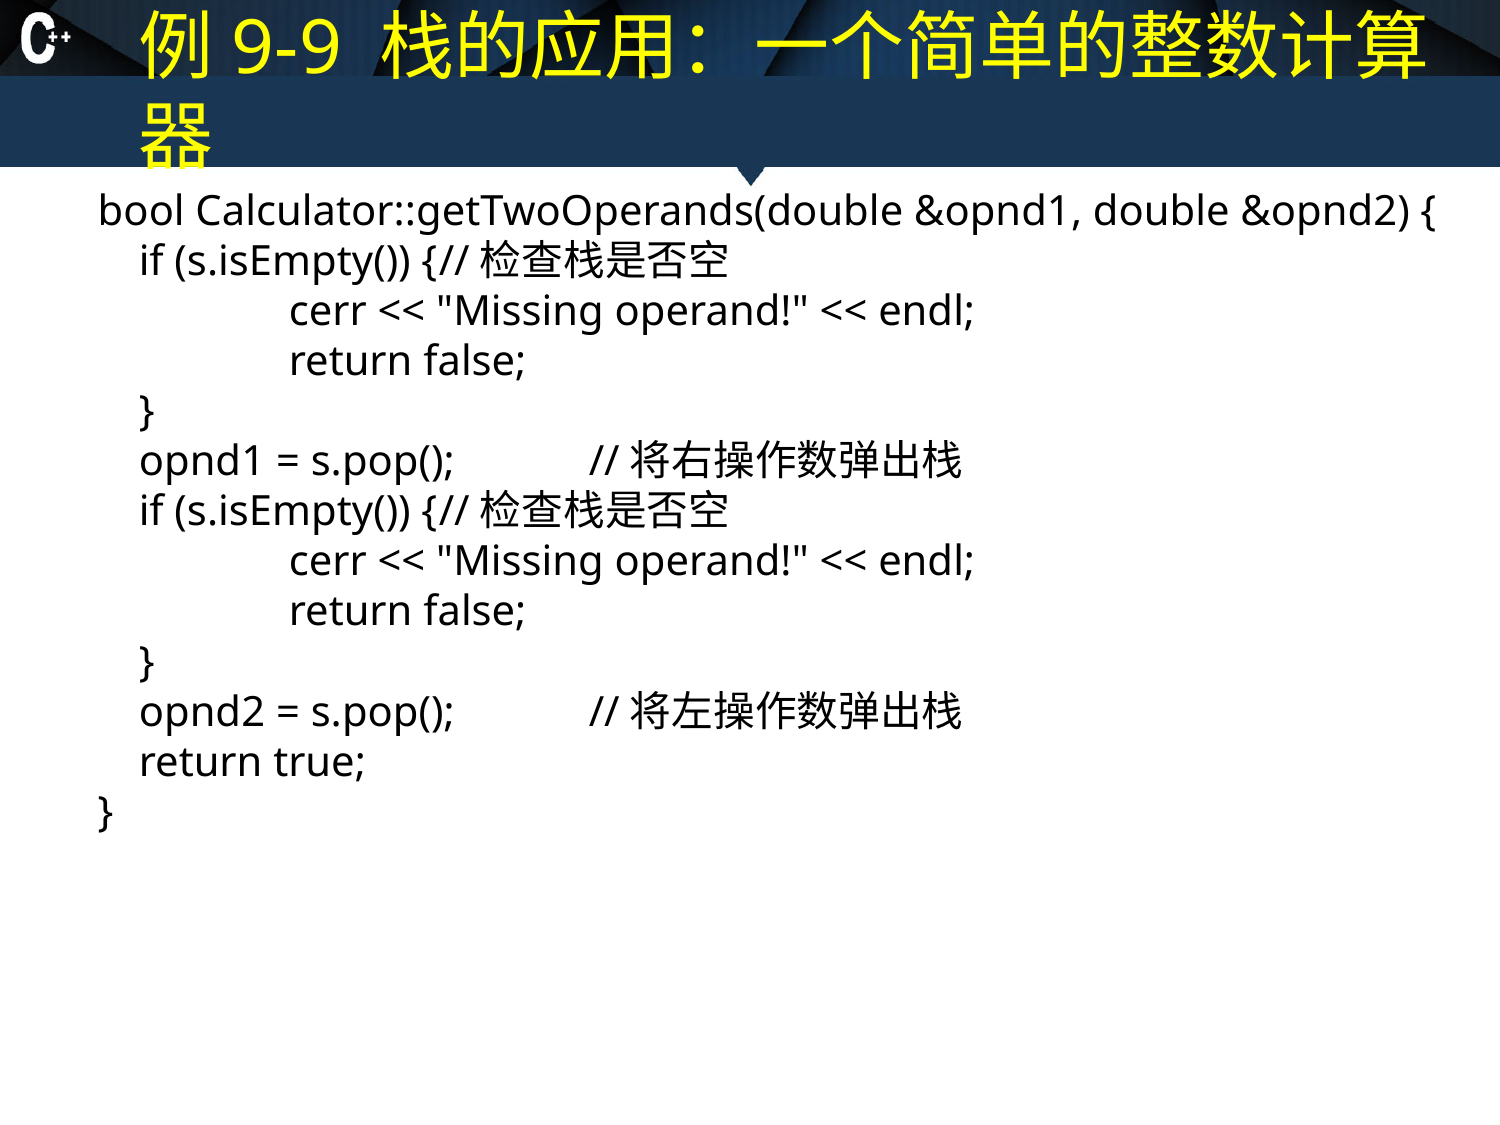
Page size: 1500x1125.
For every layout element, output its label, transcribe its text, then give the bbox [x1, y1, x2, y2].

list bool Calculator::getTwoOperands(double &opnd1, double &opnd2) { if (s.isEmpty()) { //检查栈是否空 cerr << "Missing operand!" << endl; return false; } opnd1 = s.pop(); //将右操作数弹出栈 if (s.isEmpty()) { //检查栈是否空 cerr << "Missing operand!" << endl; return false; } opnd2 = s.pop(); //将左操作数弹出栈 return true; } [64, 176, 1477, 1035]
picture [0, 0, 1500, 1125]
text_box 例9-9 栈的应用：一个简单的整数计算器 [123, 19, 1500, 159]
